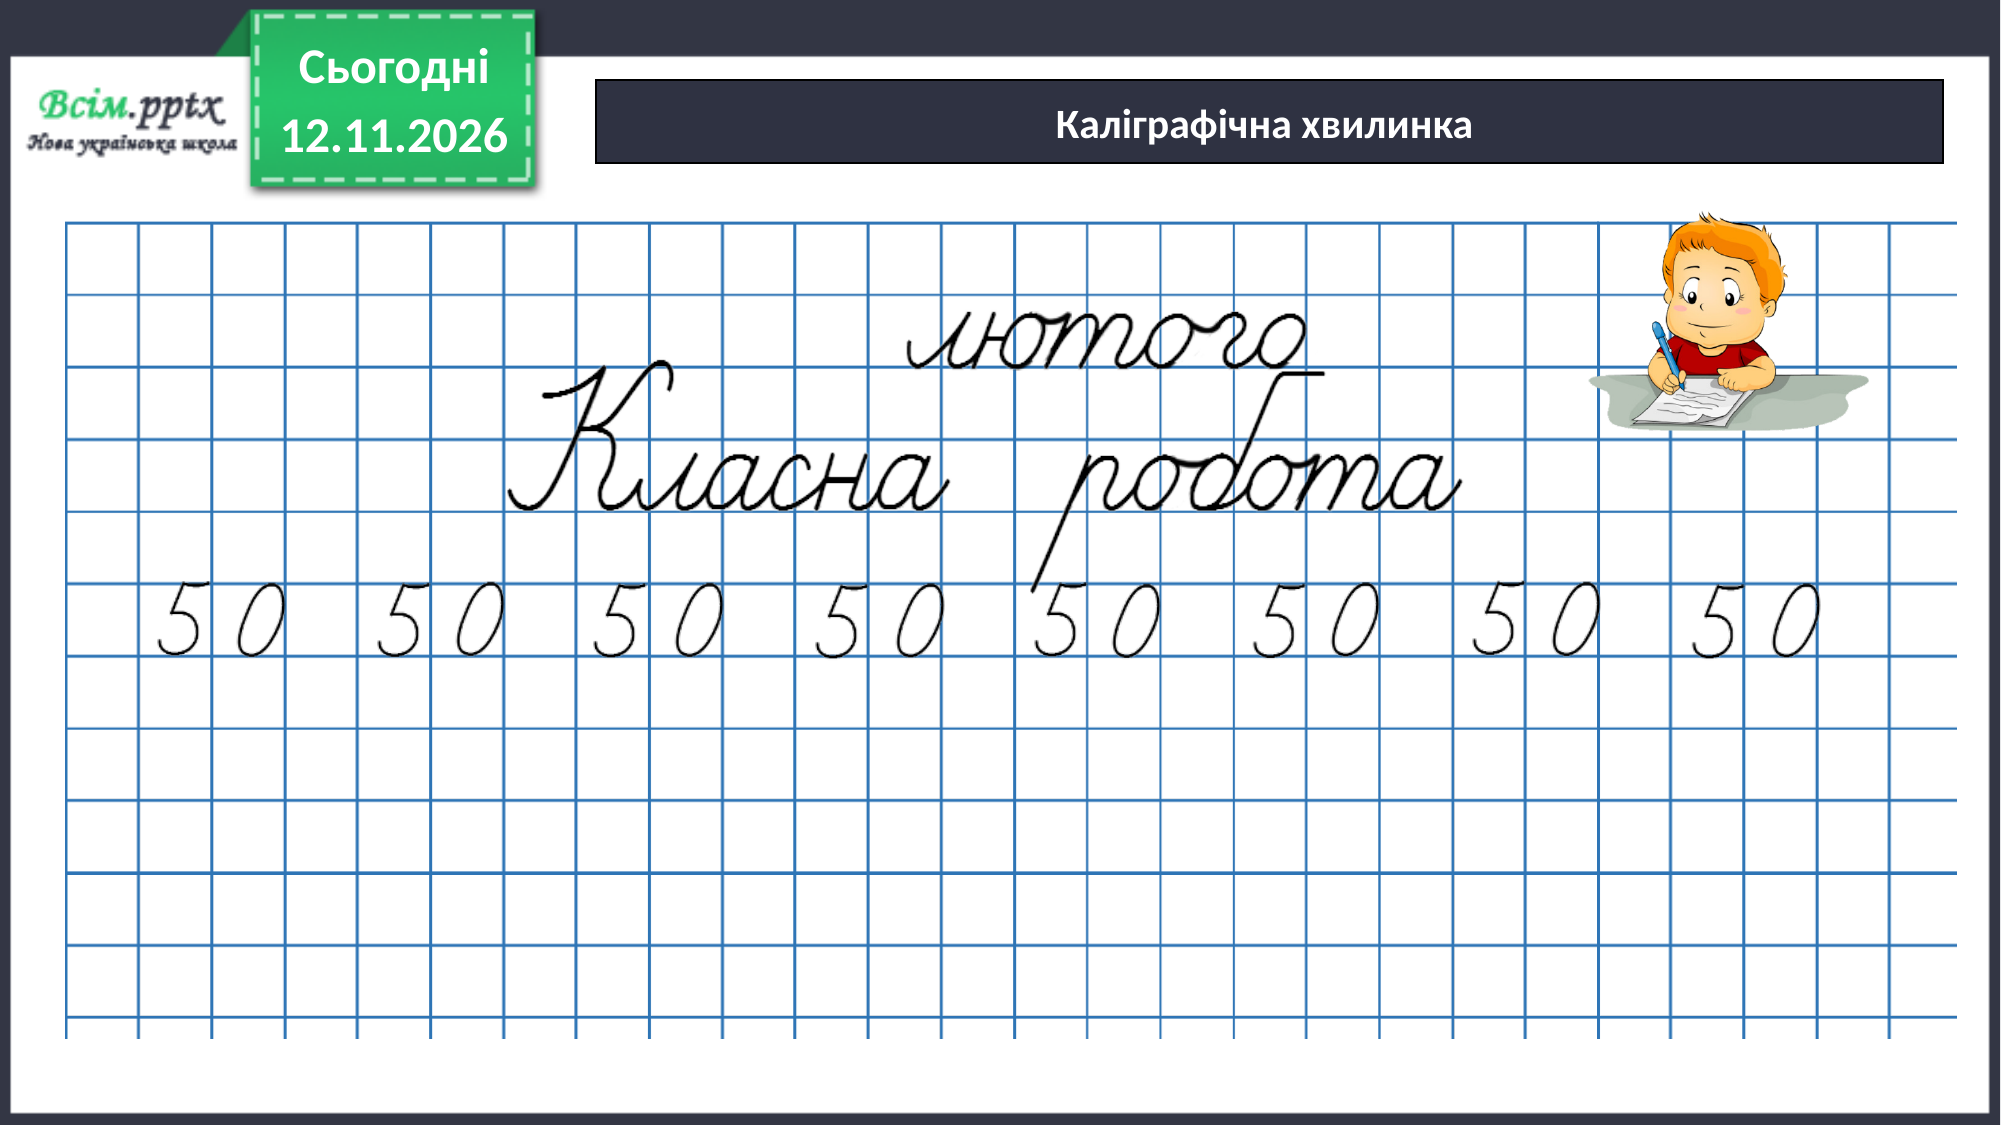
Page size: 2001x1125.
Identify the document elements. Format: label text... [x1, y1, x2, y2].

picture [0, 0, 2001, 1125]
text_box 22.02.2022 [263, 101, 524, 164]
text_box Сьогодні [284, 26, 535, 101]
text_box Каліграфічна хвилинка [595, 79, 1944, 164]
